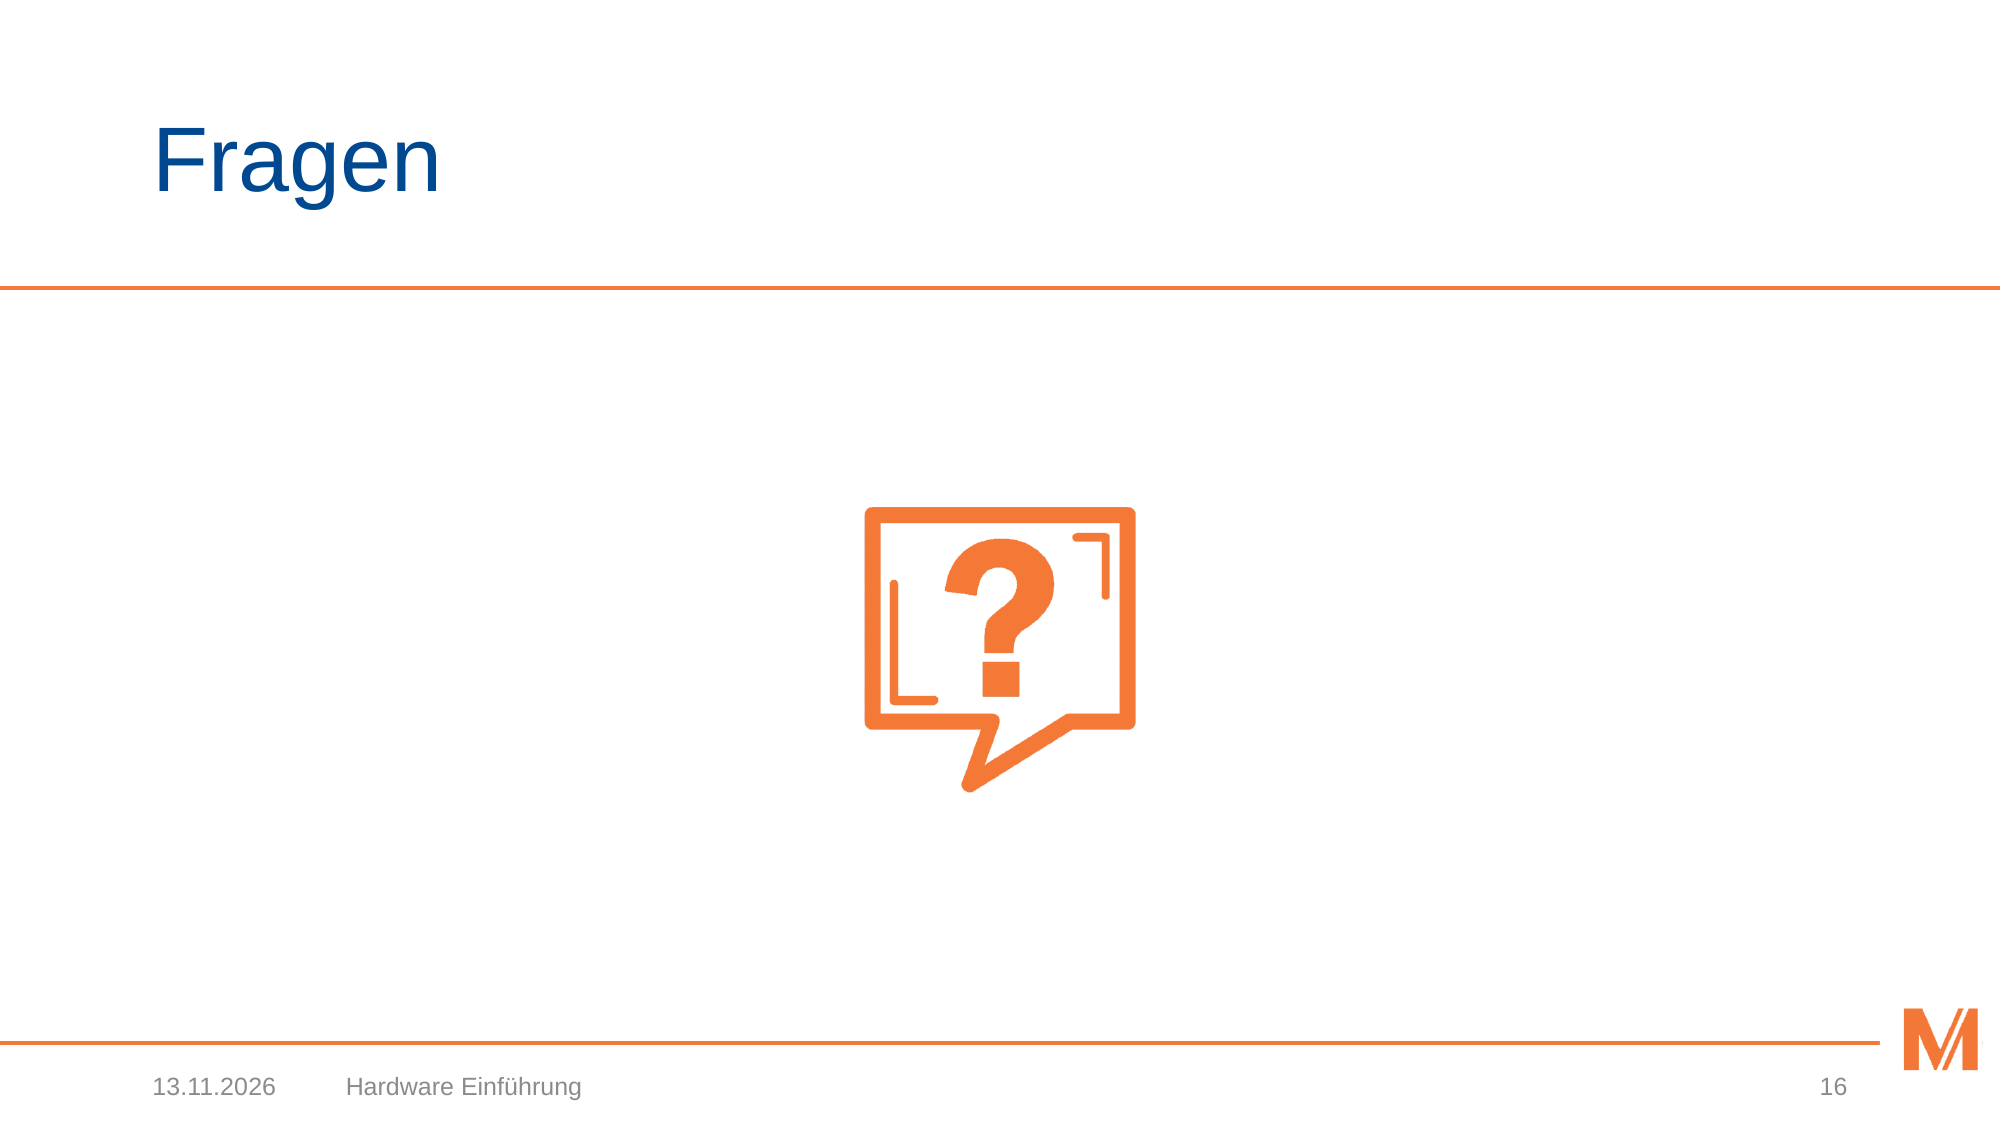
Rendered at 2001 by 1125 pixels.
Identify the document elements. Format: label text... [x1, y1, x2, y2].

picture [856, 499, 1144, 801]
picture [1879, 989, 1982, 1097]
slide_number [137, 1055, 313, 1116]
footer Hardware Einführung [330, 1055, 1721, 1116]
slide_number 16 [1743, 1055, 1863, 1116]
title Fragen [137, 59, 1863, 264]
